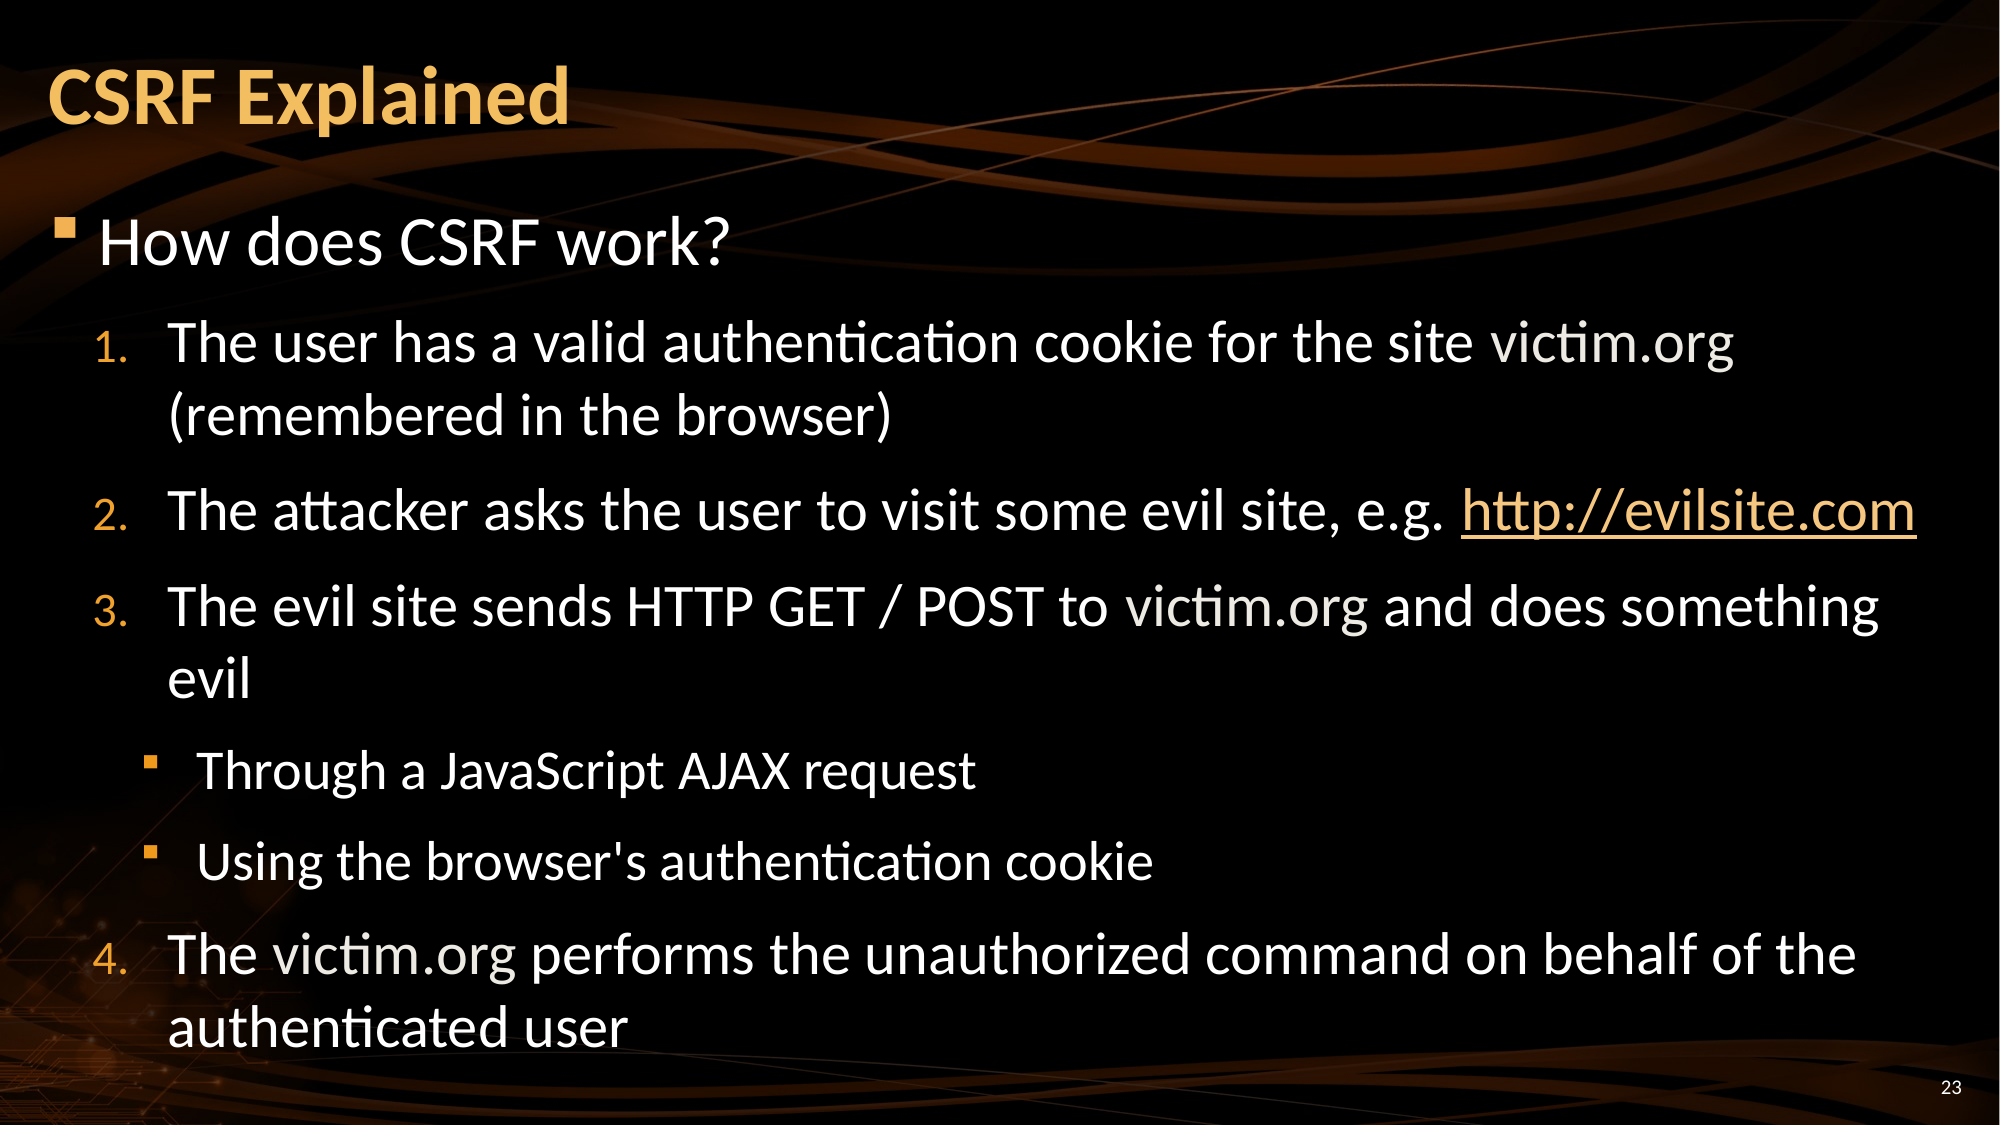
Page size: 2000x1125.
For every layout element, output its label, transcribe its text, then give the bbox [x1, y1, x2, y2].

list How does CSRF work? The user has a valid authentication cookie for the site victim.org (remembered in the browser) The attacker asks the user to visit some evil site, e.g. http://evilsite.com The evil site sends HTTP GET / POST to victim.org and does something evil Through a JavaScript AJAX request Using the browser's authentication cookie The victim.org performs the unauthorized command on behalf of the authenticated user [31, 188, 1968, 1103]
title CSRF Explained [30, 6, 1602, 189]
picture [0, 0, 2000, 1125]
